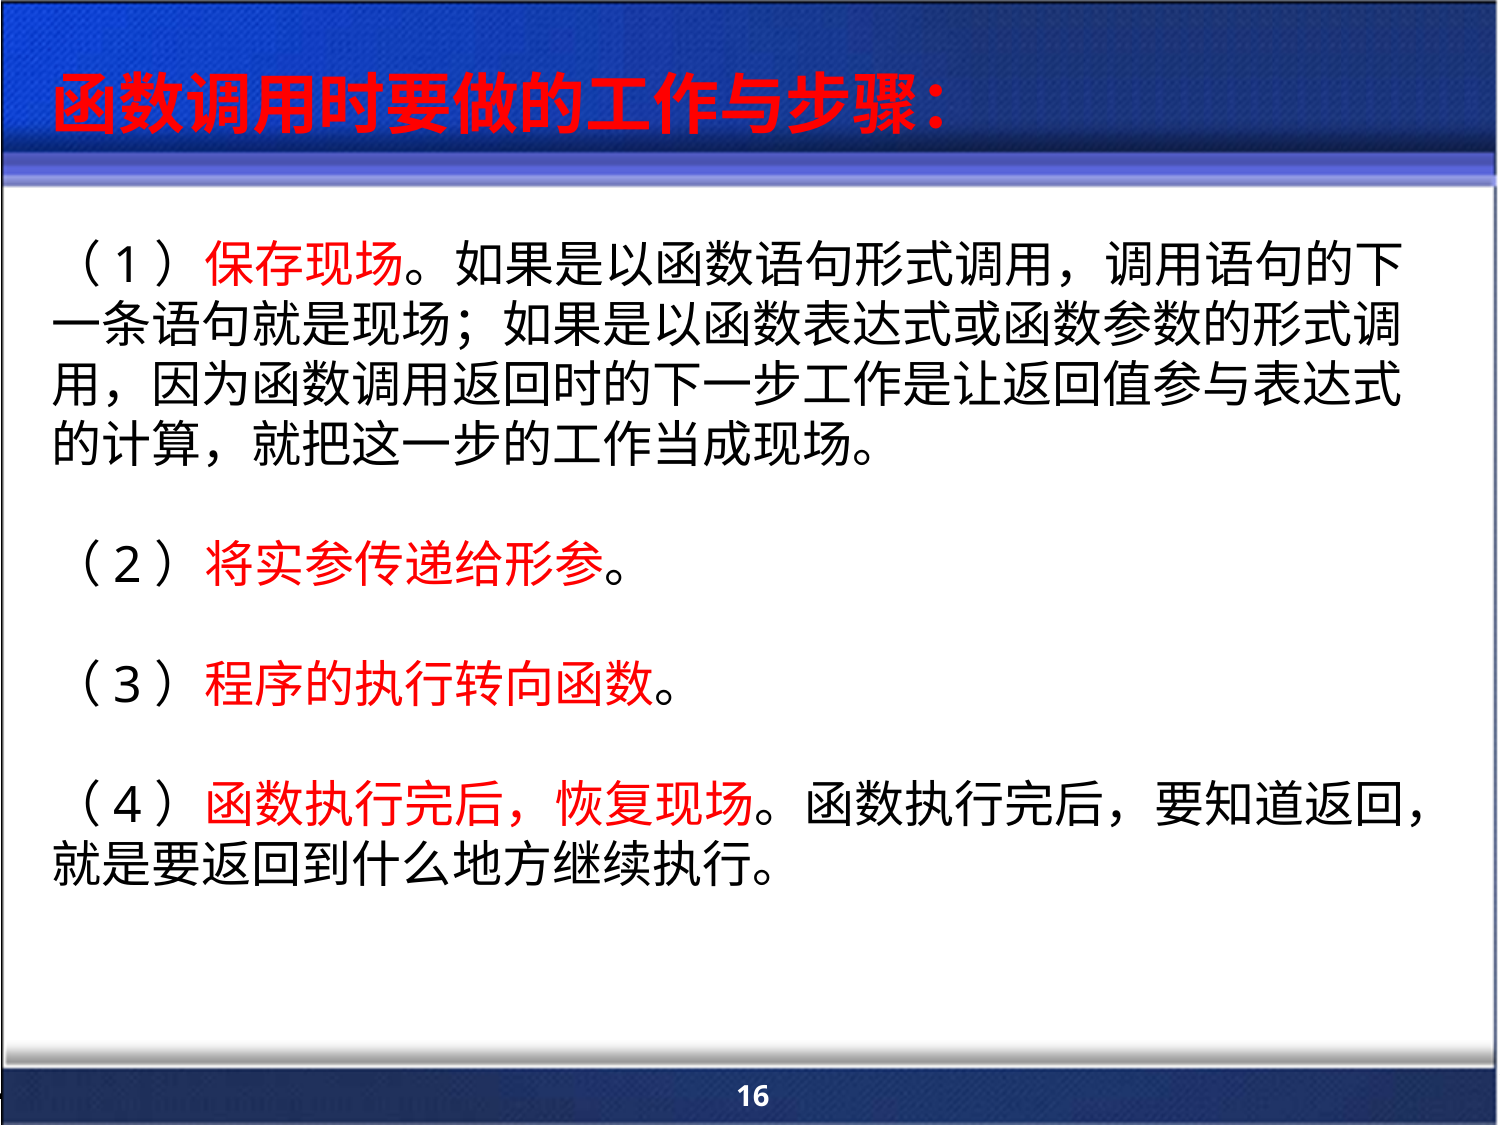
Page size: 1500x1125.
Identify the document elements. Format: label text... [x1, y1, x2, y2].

picture [1, 0, 1499, 1125]
slide_number 16 [672, 1074, 834, 1125]
text_box 函数调用时要做的工作与步骤： （1）保存现场。如果是以函数语句形式调用，调用语句的下一条语句就是现场；如果是以函数表达式或函数参数的形式调用，因为函数调用返回时的下一步工作是让返回值参与表达式的计算，就把这一步的工作当成现场。 （2）将实参传递给形参。 （3）程序的执行转向函数。 （4）函数执行完后，恢复现场。函数执行完后，要知道返回，就是要返回到什么地方继续执行。 [37, 54, 1455, 960]
